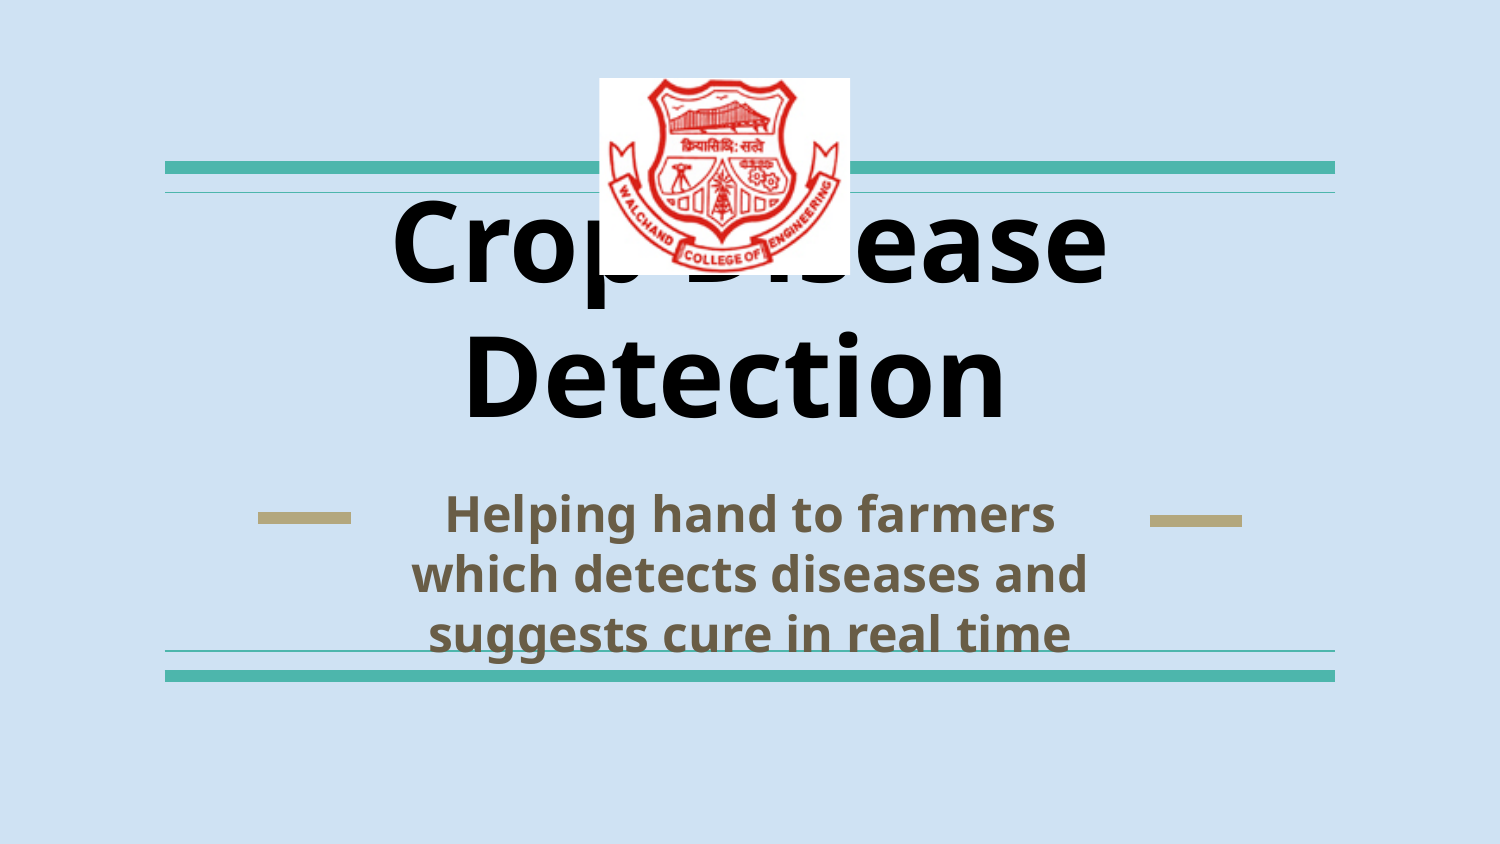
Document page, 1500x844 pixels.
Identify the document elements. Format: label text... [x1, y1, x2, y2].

subtitle Helping hand to farmers which detects diseases and suggests cure in real time [350, 467, 1150, 598]
title Crop Disease Detection [164, 287, 1336, 456]
picture [599, 78, 851, 275]
